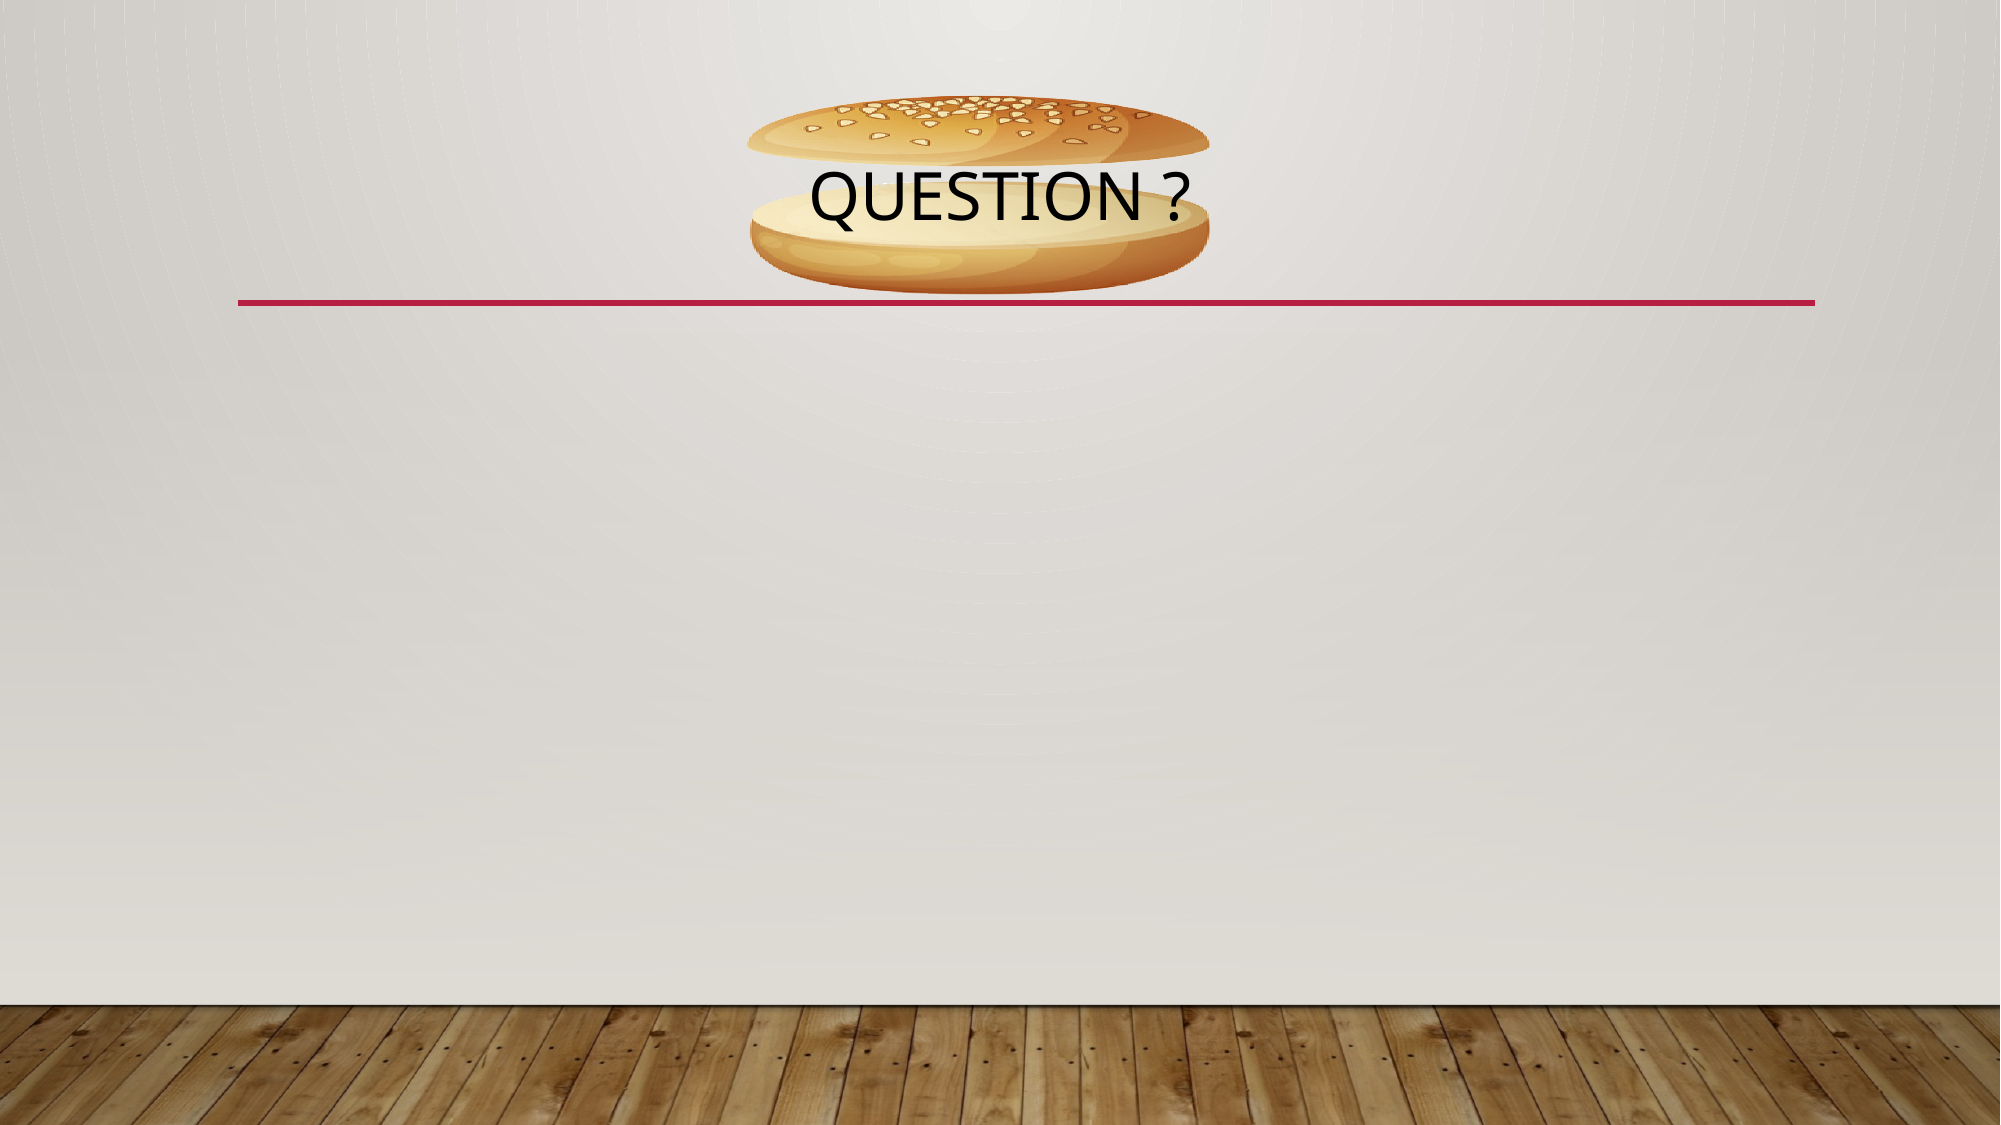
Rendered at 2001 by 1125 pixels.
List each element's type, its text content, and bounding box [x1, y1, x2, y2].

picture [717, 93, 1240, 169]
title Question ? [792, 301, 1208, 328]
picture [0, 1005, 2000, 1125]
picture [717, 171, 1240, 301]
